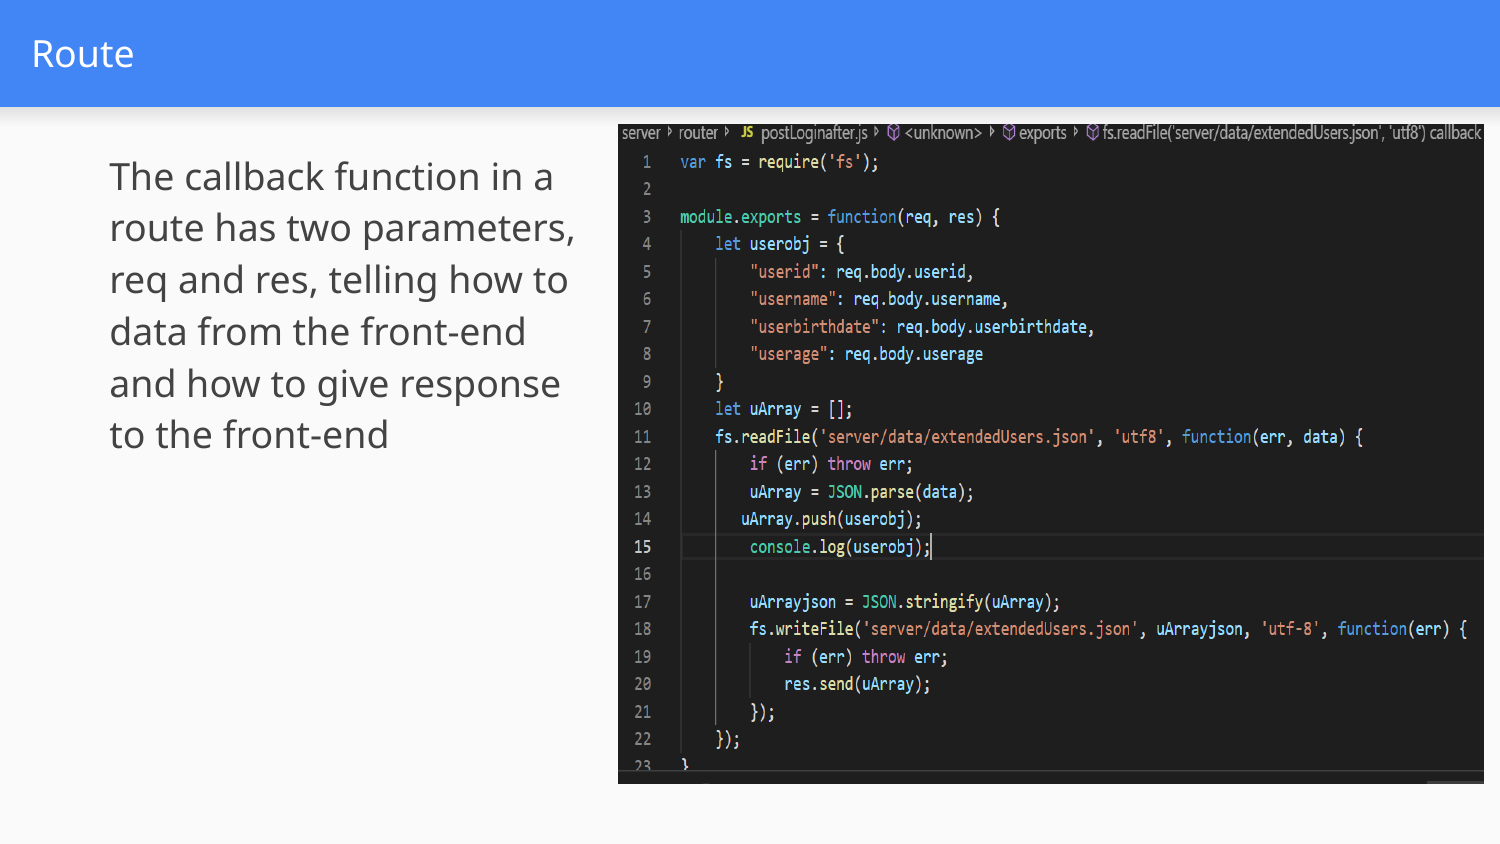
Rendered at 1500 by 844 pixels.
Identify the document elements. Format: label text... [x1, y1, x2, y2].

picture [618, 124, 1484, 785]
title Route [16, 2, 1464, 102]
list The callback function in a route has two parameters, req and res, telling how to data from the front-end and how to give response to the front-end [75, 130, 605, 740]
